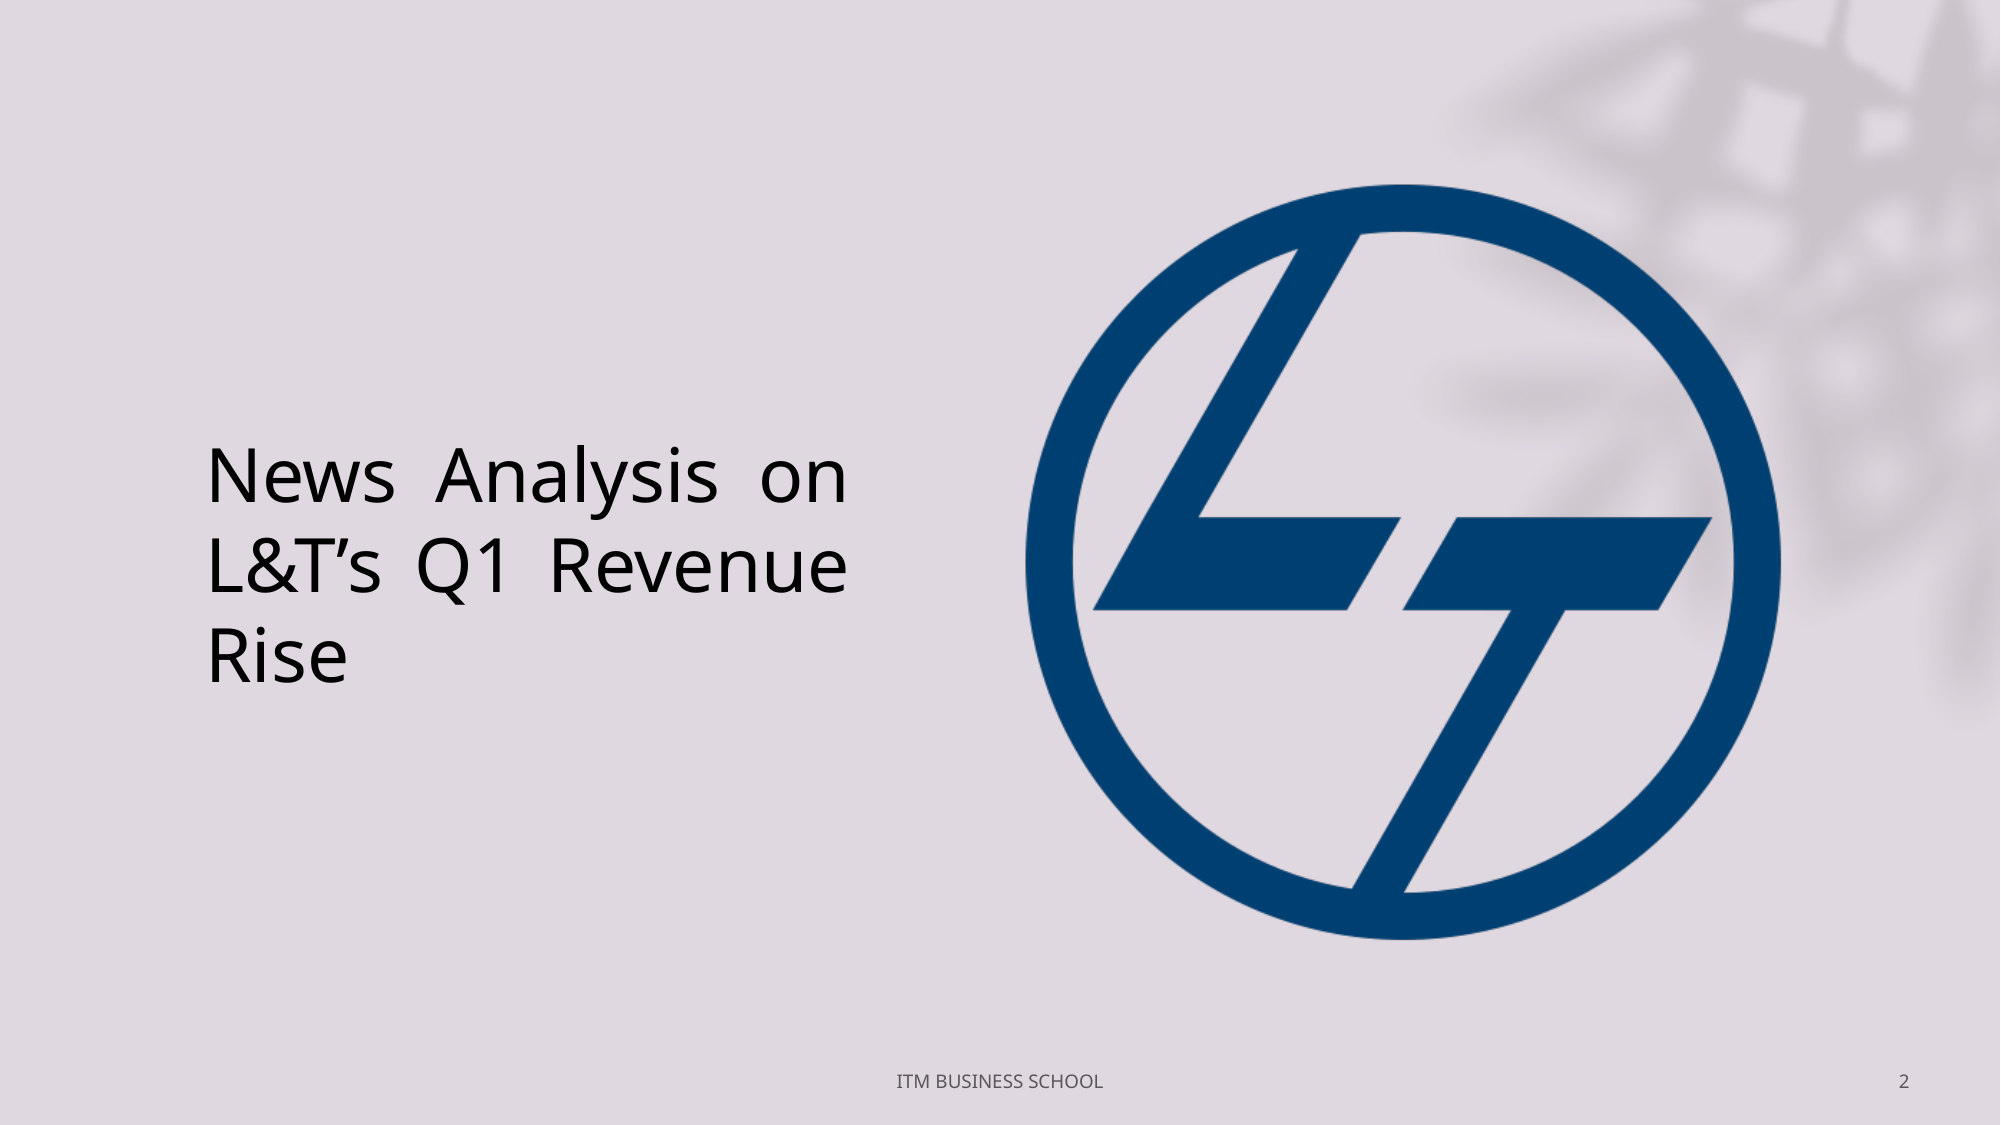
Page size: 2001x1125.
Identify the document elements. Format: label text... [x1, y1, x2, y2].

footer ITM BUSINESS SCHOOL [662, 1052, 1338, 1113]
title News Analysis on L&T’s Q1 Revenue Rise [190, 406, 866, 719]
slide_number 2 [1474, 1052, 1925, 1113]
picture [1023, 182, 1784, 943]
